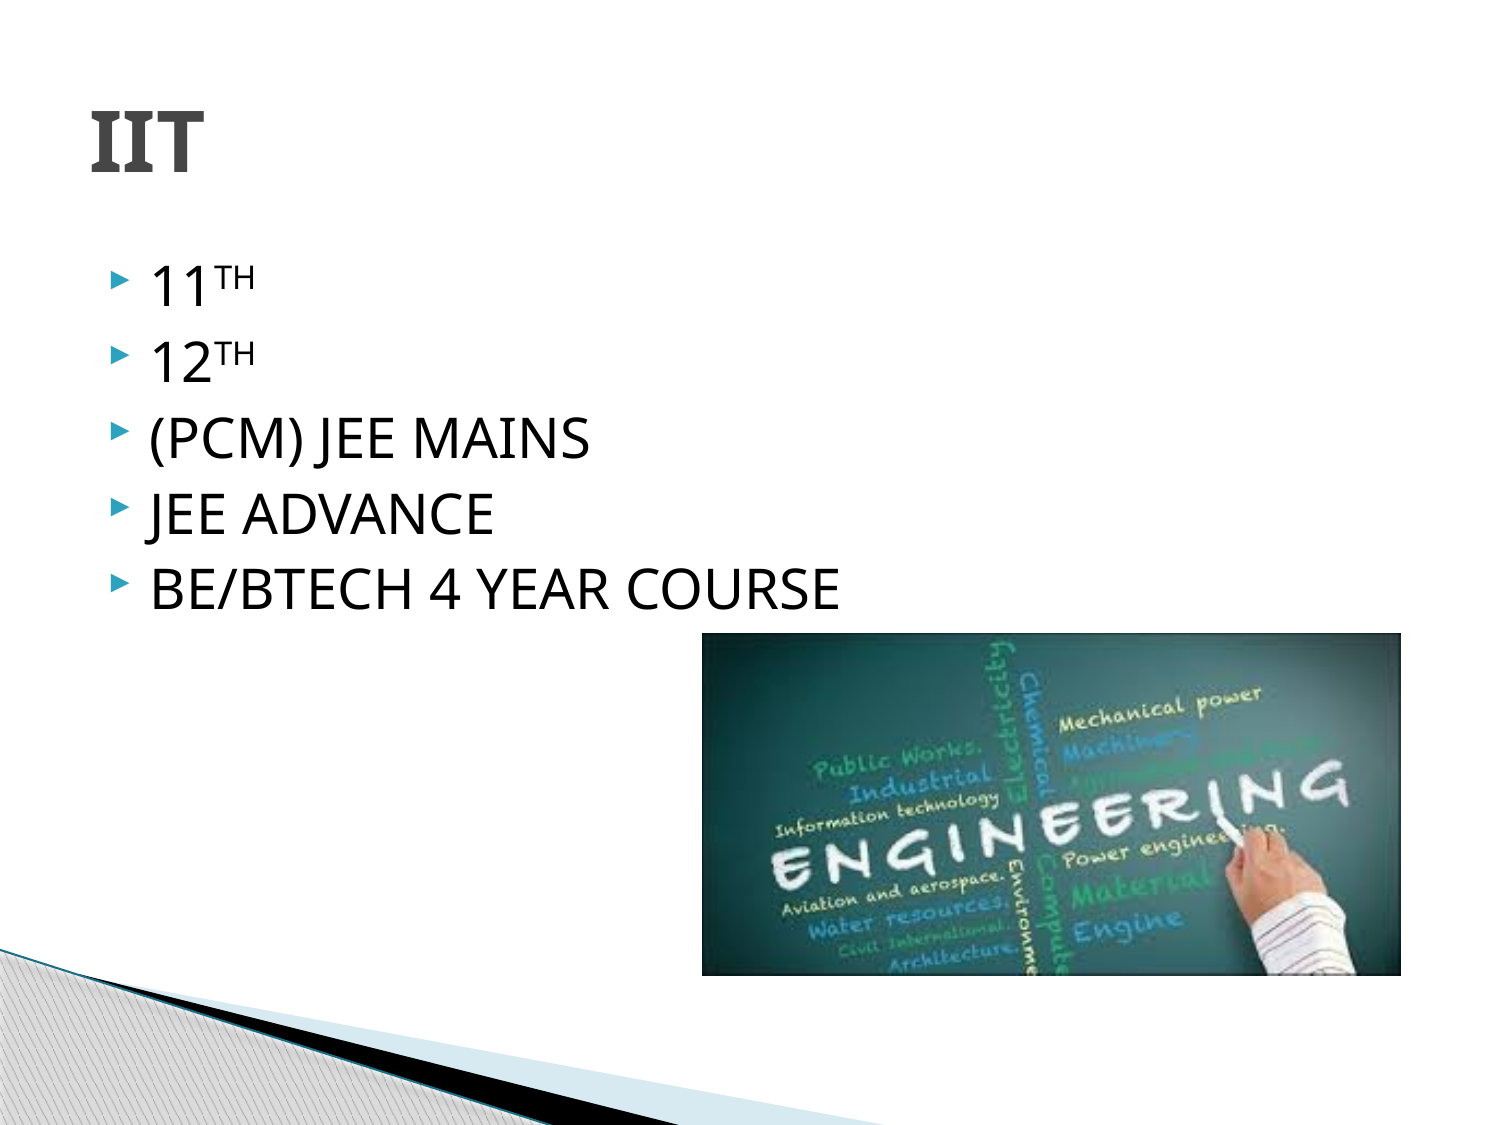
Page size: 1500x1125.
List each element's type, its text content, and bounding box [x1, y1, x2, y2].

list 11TH 12TH (PCM) JEE MAINS JEE ADVANCE BE/BTECH 4 YEAR COURSE [75, 243, 1425, 986]
title IIT [75, 45, 1425, 233]
picture [702, 633, 1402, 977]
